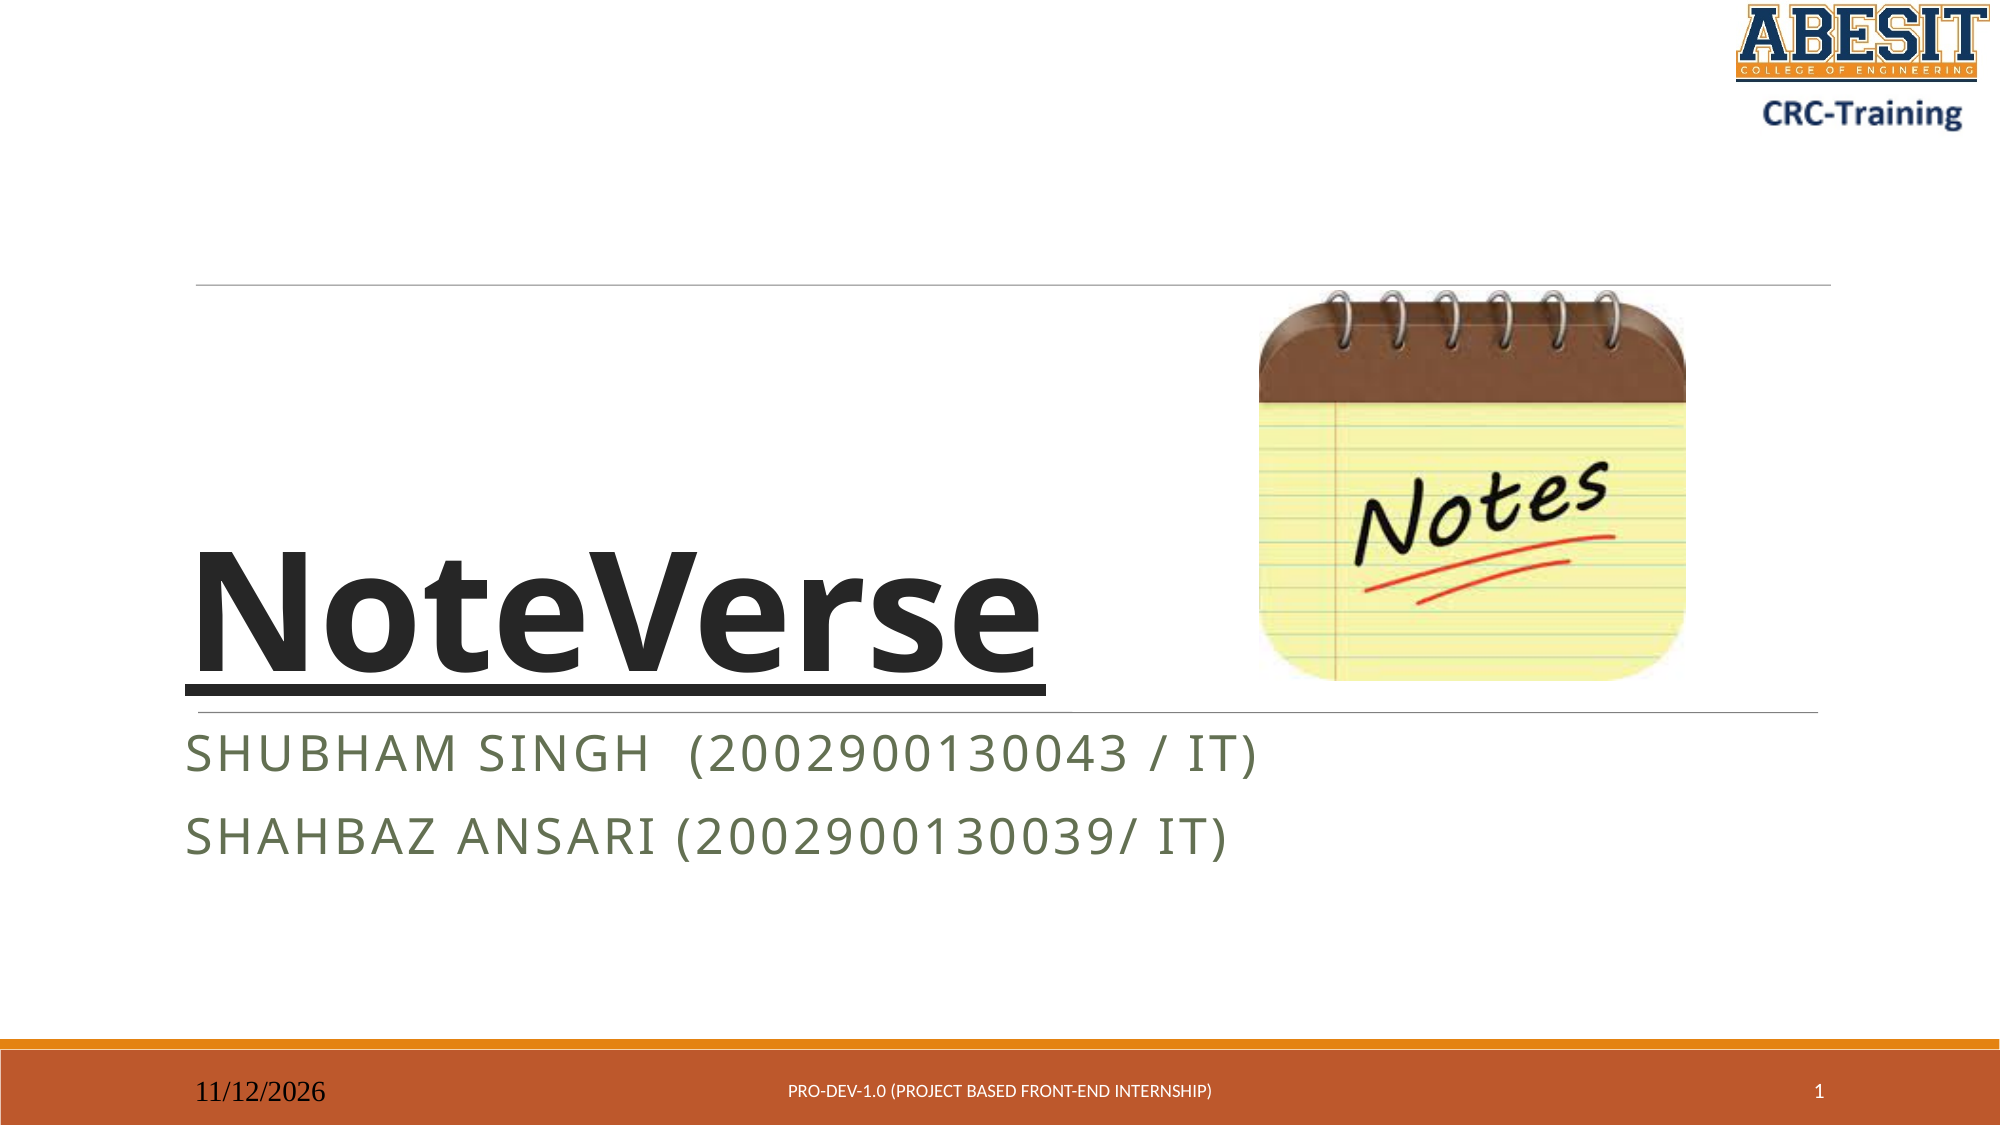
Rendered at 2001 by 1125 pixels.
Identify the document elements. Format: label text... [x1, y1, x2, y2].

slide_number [180, 1059, 586, 1120]
picture [1736, 0, 1990, 141]
picture [1259, 290, 1686, 681]
subtitle Shubham singh (2002900130043 / IT) Shahbaz ansari (2002900130039/ it) [184, 727, 1835, 978]
slide_number 1 [1624, 1059, 1840, 1120]
footer Pro-Dev-1.0 (project based front-end internship) [604, 1059, 1396, 1120]
title NoteVerse [184, 373, 1442, 706]
